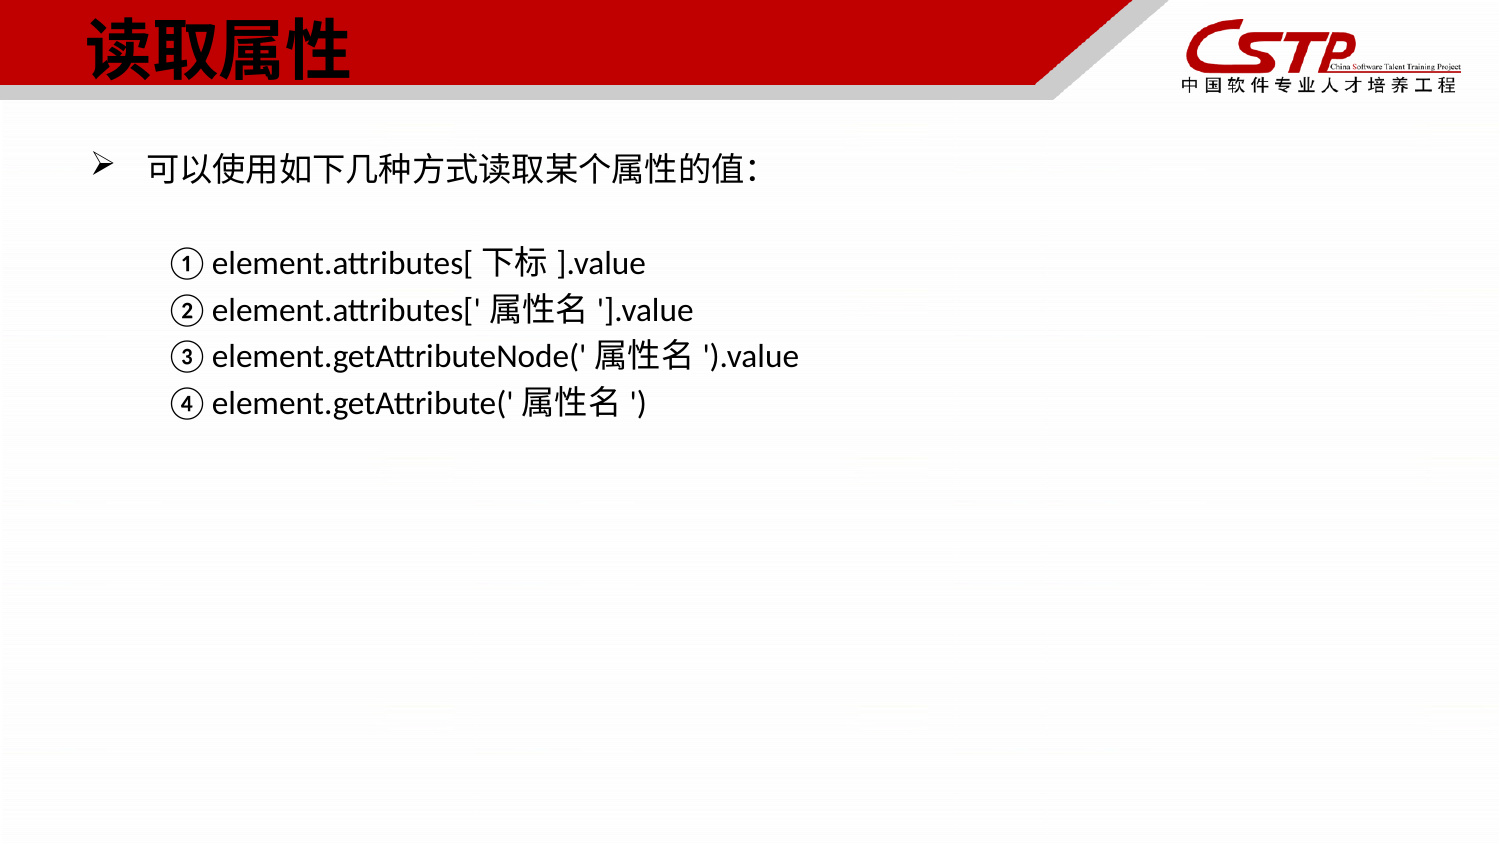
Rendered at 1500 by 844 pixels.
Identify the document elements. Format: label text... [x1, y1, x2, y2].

title 读取属性 [70, 11, 1421, 84]
picture [0, 0, 1500, 844]
list 可以使用如下几种方式读取某个属性的值： element.attributes[下标].value element.attributes['属性名'].value element.getAttributeNode('属性名').value element.getAttribute('属性名') [75, 140, 1425, 797]
